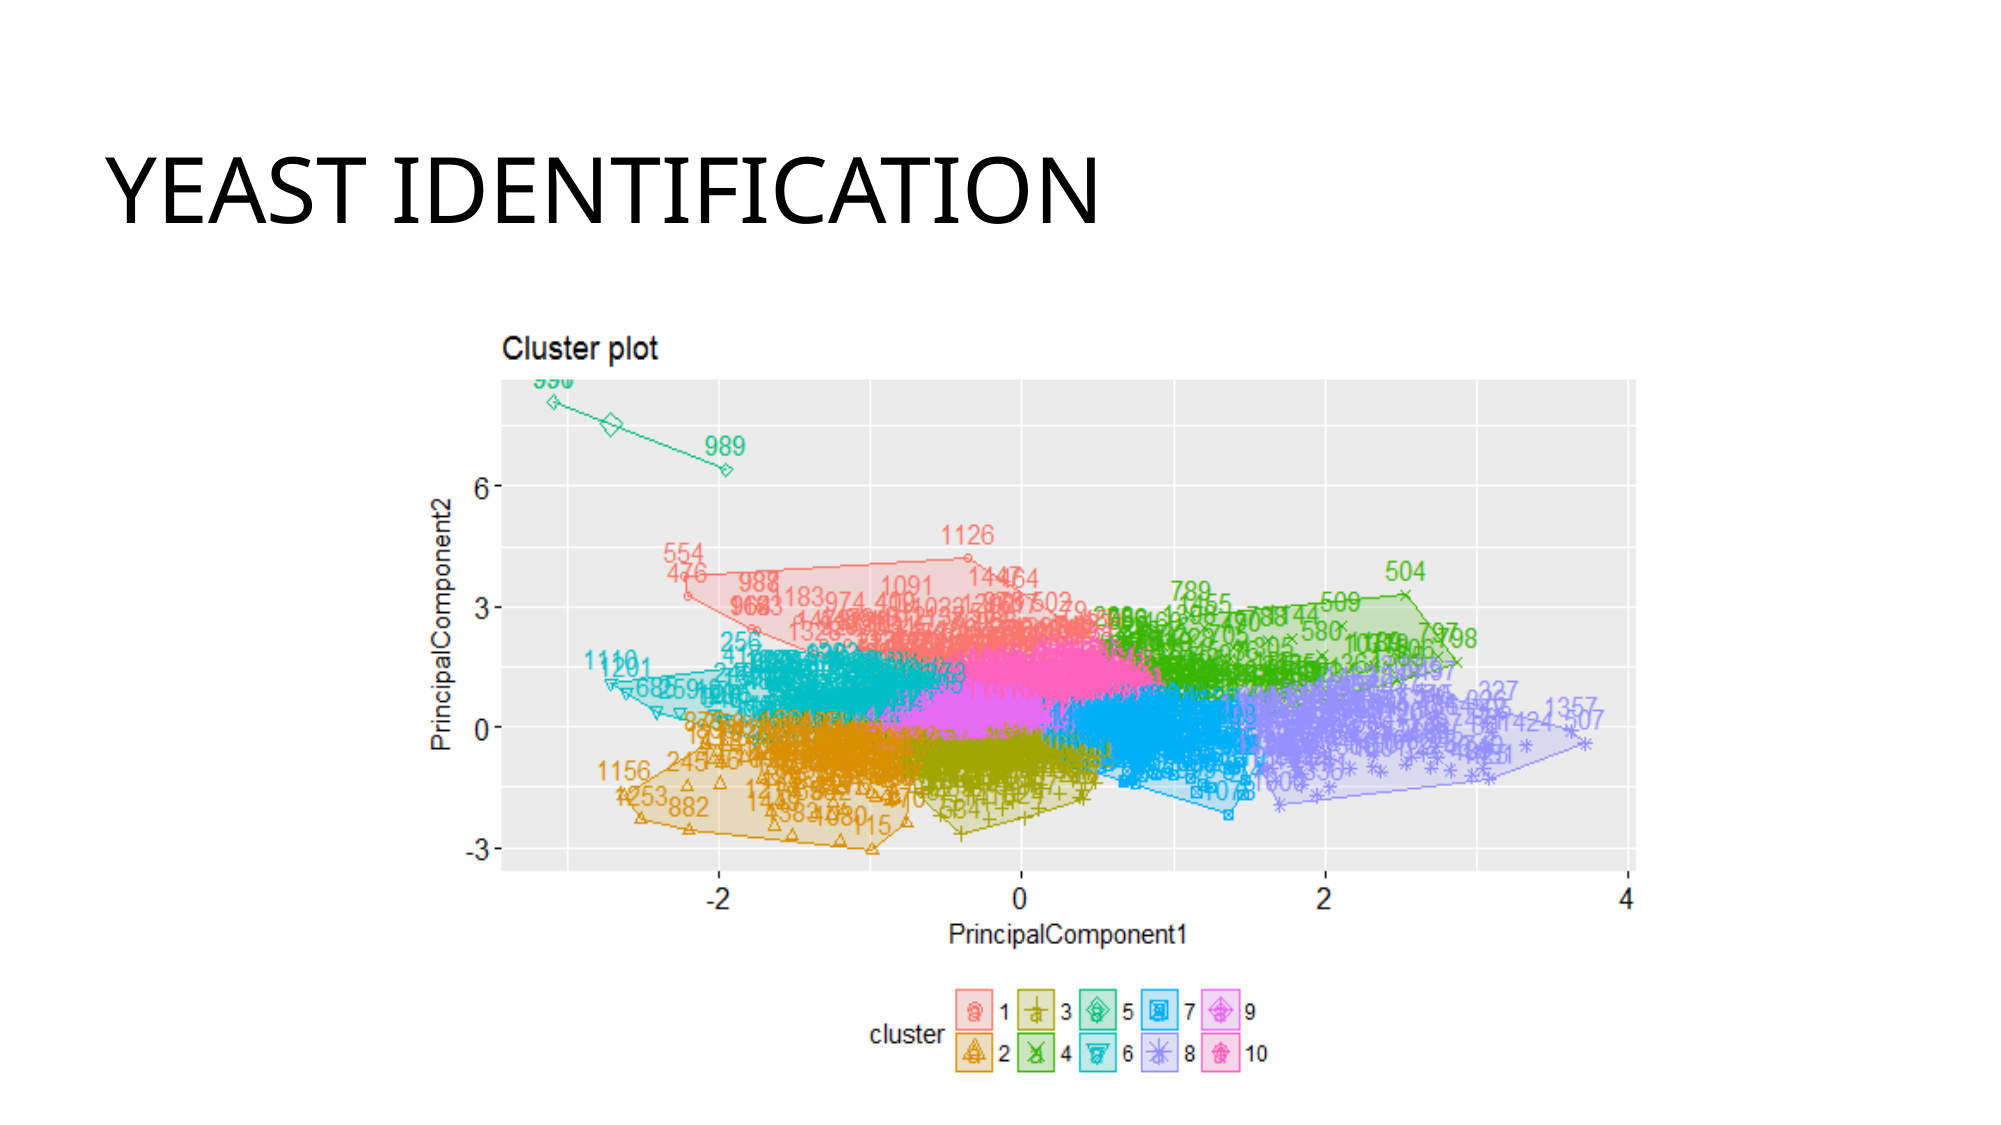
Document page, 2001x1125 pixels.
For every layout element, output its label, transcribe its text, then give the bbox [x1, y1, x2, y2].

title YEAST IDENTIFICATION [90, 129, 1129, 251]
picture [416, 320, 1650, 1100]
